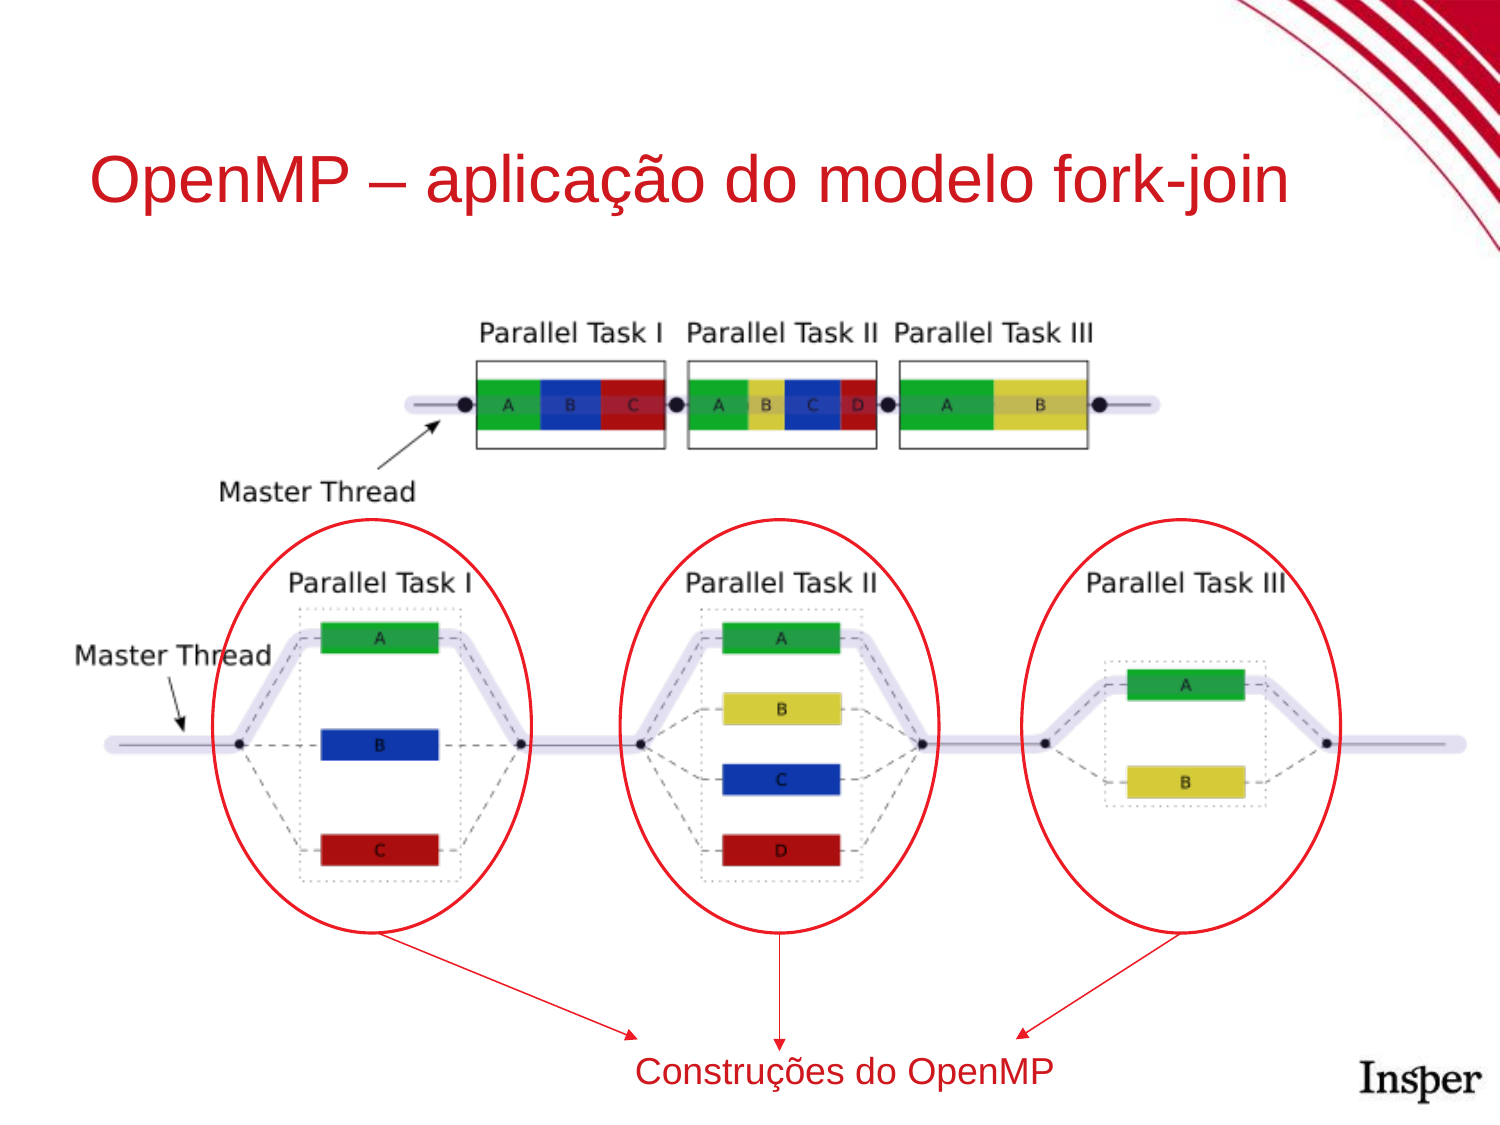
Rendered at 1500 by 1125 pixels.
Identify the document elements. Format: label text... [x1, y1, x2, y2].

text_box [377, 932, 638, 1040]
text_box [1099, 904, 1263, 934]
text_box [698, 904, 862, 934]
text_box Construções do OpenMP [620, 1039, 1147, 1097]
text_box [290, 904, 454, 934]
picture [0, 0, 1500, 1125]
text_box OpenMP – aplicação do modelo fork-join [75, 128, 1425, 230]
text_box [1015, 932, 1182, 1040]
